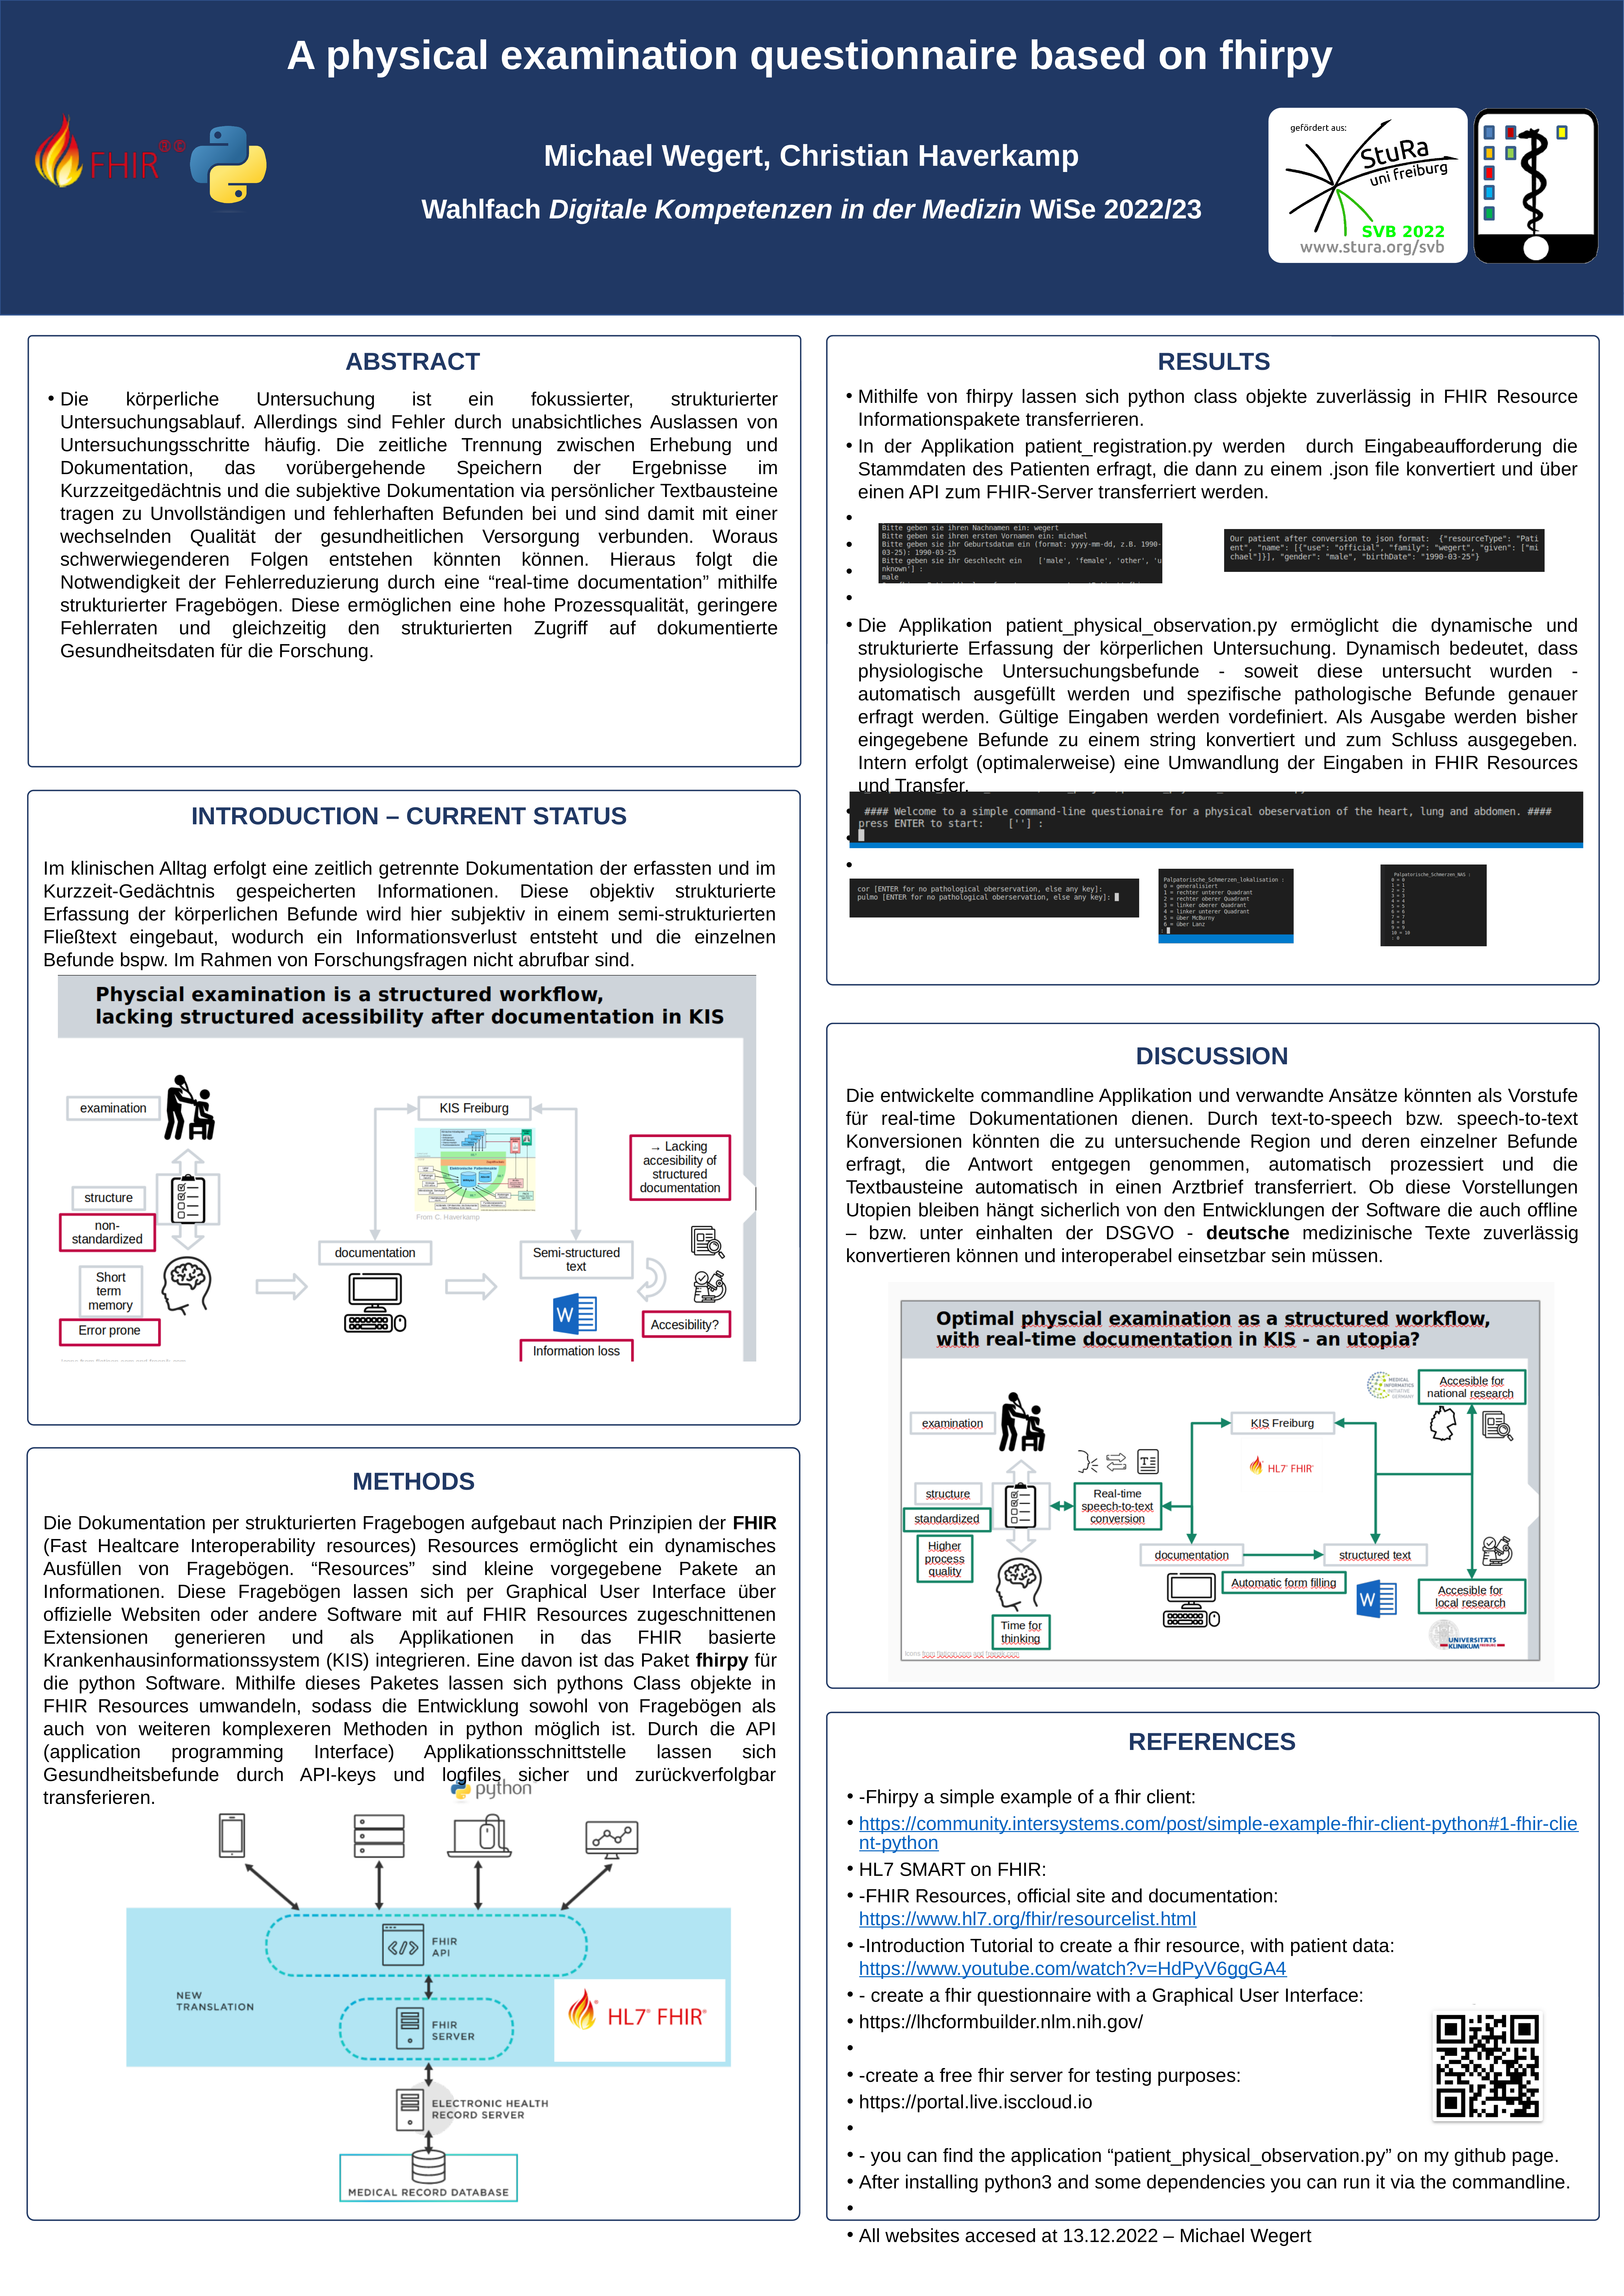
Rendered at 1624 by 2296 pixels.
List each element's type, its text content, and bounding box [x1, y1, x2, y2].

text_box [26, 1447, 800, 2221]
text_box [826, 335, 1600, 985]
picture [1421, 2004, 1547, 2130]
text_box [826, 1712, 1600, 2221]
text_box Die entwickelte commandline Applikation und verwandte Ansätze könnten als Vorstufe für real-time Dokumentationen dienen. Durch text-to-speech bzw. speech-to-text Konversionen könnten die zu untersuchende Region und deren einzelner Befunde erfragt, die Antwort entgegen genommen, automatisch prozessiert und die Textbausteine automatisch in einen Arztbrief transferriert. Ob diese Vorstellungen Utopien bleiben hängt sicherlich von den Entwicklungen der Software die auch offline – bzw. unter einhalten der DSGVO - deutsche medizinische Texte zuverlässig konvertieren können und interoperabel einsetzbar sein müssen. [826, 1063, 1599, 1188]
list Wahlfach Digitale Kompetenzen in der Medizin WiSe 2022/23 [298, 189, 1268, 227]
text_box [27, 790, 801, 1426]
text_box [0, 0, 1624, 316]
text_box Die Dokumentation per strukturierten Fragebogen aufgebaut nach Prinzipien der FHIR (Fast Healtcare Interoperability resources) Resources ermöglicht ein dynamisches Ausfüllen von Fragebögen. “Resources” sind kleine vorgegebene Pakete an Informationen. Diese Fragebögen lassen sich per Graphical User Interface über offizielle Websiten oder andere Software mit auf FHIR Resources zugeschnittenen Extensionen generieren und als Applikationen in das FHIR basierte Krankenhausinformationssystem (KIS) integrieren. Eine davon ist das Paket fhirpy für die python Software. Mithilfe dieses Paketes lassen sich pythons Class objekte in FHIR Resources umwandeln, sodass die Entwicklung sowohl von Fragebögen als auch von weiteren komplexeren Methoden in python möglich ist. Durch die API (application programming Interface) Applikationsschnittstelle lassen sich Gesundheitsbefunde durch API-keys und logfiles sicher und zurückverfolgbar transferieren. [39, 1508, 782, 1789]
text_box [27, 335, 802, 767]
picture [1224, 529, 1545, 572]
picture [1286, 119, 1459, 255]
picture [878, 523, 1163, 583]
text_box [1268, 107, 1469, 264]
picture [35, 113, 269, 213]
text_box [826, 1022, 1600, 1689]
list Die körperliche Untersuchung ist ein fokussierter, strukturierter Untersuchungsablauf. Allerdings sind Fehler durch unabsichtliches Auslassen von Untersuchungsschritte häufig. Die zeitliche Trennung zwischen Erhebung und Dokumentation, das vorübergehende Speichern der Ergebnisse im Kurzzeitgedächtnis und die subjektive Dokumentation via persönlicher Textbausteine tragen zu Unvollständigen und fehlerhaften Befunden bei und sind damit mit einer wechselnden Qualität der gesundheitlichen Versorgung verbunden. Woraus schwerwiegenderen Folgen entstehen könnten können. Hieraus folgt die Notwendigkeit der Fehlerreduzierung durch eine “real-time documentation” mithilfe strukturierter Fragebögen. Diese ermöglichen eine hohe Prozessqualität, geringere Fehlerraten und gleichzeitig den strukturierten Zugriff auf dokumentierte Gesundheitsdaten für die Forschung. [28, 367, 799, 430]
picture [58, 975, 756, 1362]
picture [1158, 869, 1294, 944]
picture [116, 1767, 733, 2211]
picture [849, 878, 1139, 917]
text_box Im klinischen Alltag erfolgt eine zeitlich getrennte Dokumentation der erfassten und im Kurzzeit-Gedächtnis gespeicherten Informationen. Diese objektiv strukturierte Erfassung der körperlichen Befunde wird hier subjektiv in einem semi-strukturierten Fließtext eingebaut, wodurch ein Informationsverlust entsteht und die einzelnen Befunde bspw. Im Rahmen von Forschungsfragen nicht abrufbar sind. [39, 853, 782, 986]
picture [849, 791, 1583, 848]
list A physical examination questionnaire based on fhirpy [116, 26, 1516, 80]
picture [1380, 865, 1487, 946]
picture [1472, 108, 1600, 265]
list Michael Wegert, Christian Haverkamp [298, 133, 1268, 175]
picture [888, 1282, 1555, 1682]
